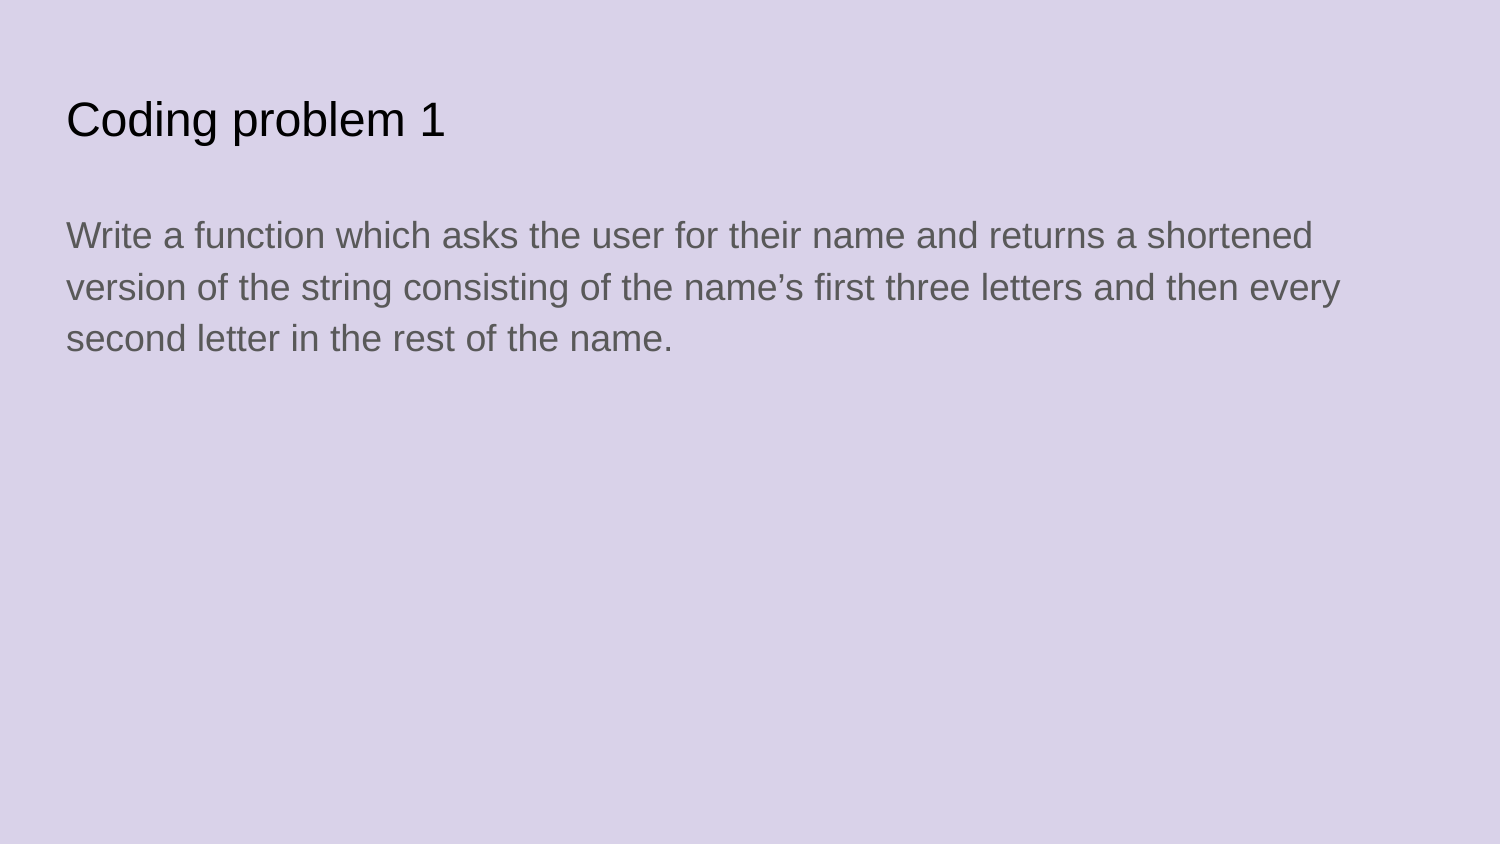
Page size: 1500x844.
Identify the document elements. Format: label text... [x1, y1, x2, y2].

list Write a function which asks the user for their name and returns a shortened version of the string consisting of the name’s first three letters and then every second letter in the rest of the name. [51, 189, 1449, 769]
title Coding problem 1 [51, 72, 1449, 167]
